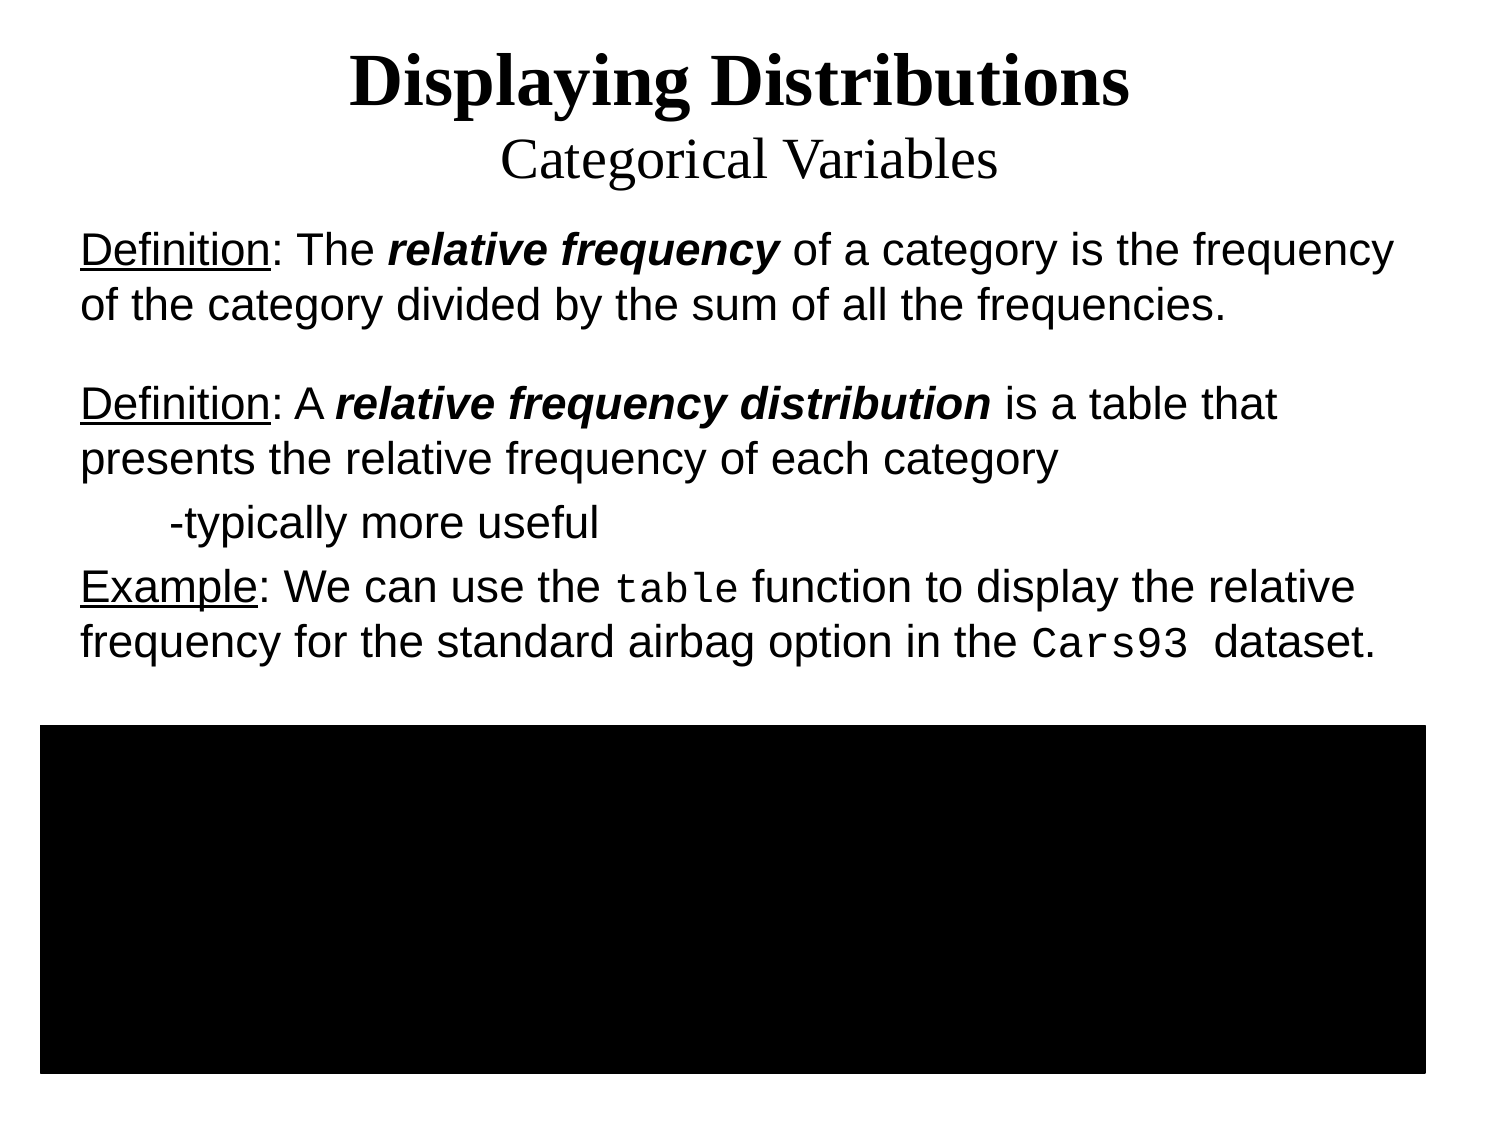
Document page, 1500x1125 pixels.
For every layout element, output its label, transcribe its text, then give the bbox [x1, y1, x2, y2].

text_box [40, 725, 1425, 1073]
text_box > round(table(Cars93$AirBags)/nrow(Cars93),3) Driver & Passenger Driver only None 0.172 0.462 0.366 [90, 925, 1476, 1078]
list Definition: The relative frequency of a category is the frequency of the category divided by the sum of all the frequencies. Definition: A relative frequency distribution is a table that presents the relative frequency of each category -typically more useful Example: We can use the table function to display the relative frequency for the standard airbag option in the Cars93 dataset. [64, 211, 1450, 892]
title Displaying Distributions Categorical Variables [74, 22, 1426, 199]
